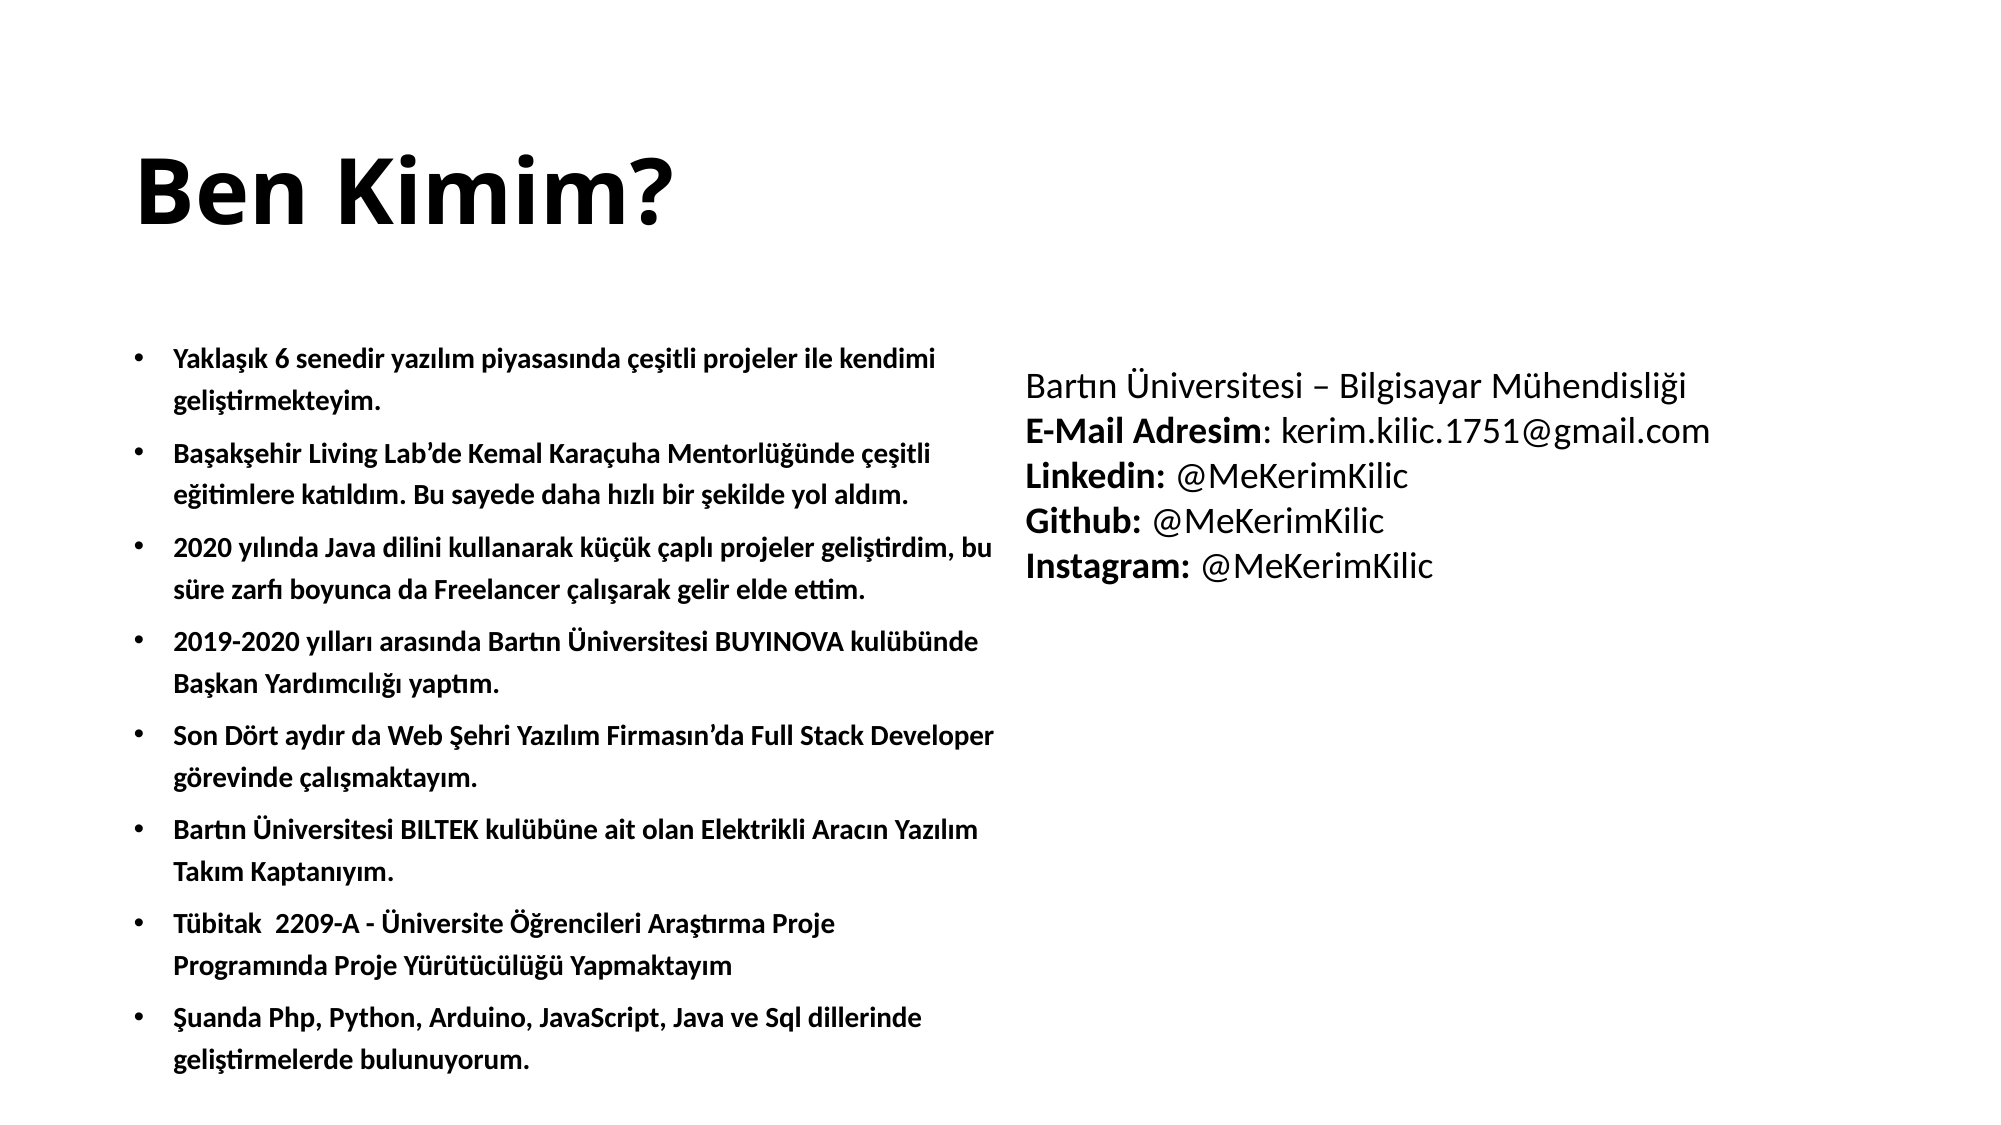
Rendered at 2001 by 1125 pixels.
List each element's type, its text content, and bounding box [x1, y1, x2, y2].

text_box Bartın Üniversitesi – Bilgisayar Mühendisliği E-Mail Adresim: kerim.kilic.1751@gmail.com Linkedin: @MeKerimKilic Github: @MeKerimKilic Instagram: @MeKerimKilic [1010, 353, 1881, 729]
text_box Ben Kimim? [118, 85, 1844, 304]
text_box Yaklaşık 6 senedir yazılım piyasasında çeşitli projeler ile kendimi geliştirmekteyim. Başakşehir Living Lab’de Kemal Karaçuha Mentorlüğünde çeşitli eğitimlere katıldım. Bu sayede daha hızlı bir şekilde yol aldım. 2020 yılında Java dilini kullanarak küçük çaplı projeler geliştirdim, bu süre zarfı boyunca da Freelancer çalışarak gelir elde ettim. 2019-2020 yılları arasında Bartın Üniversitesi BUYINOVA kulübünde Başkan Yardımcılığı yaptım. Son Dört aydır da Web Şehri Yazılım Firmasın’da Full Stack Developer görevinde çalışmaktayım. Bartın Üniversitesi BILTEK kulübüne ait olan Elektrikli Aracın Yazılım Takım Kaptanıyım. Tübitak 2209-A - Üniversite Öğrencileri Araştırma Proje Programında Proje Yürütücülüğü Yapmaktayım Şuanda Php, Python, Arduino, JavaScript, Java ve Sql dillerinde geliştirmelerde bulunuyorum. [118, 325, 1011, 1095]
